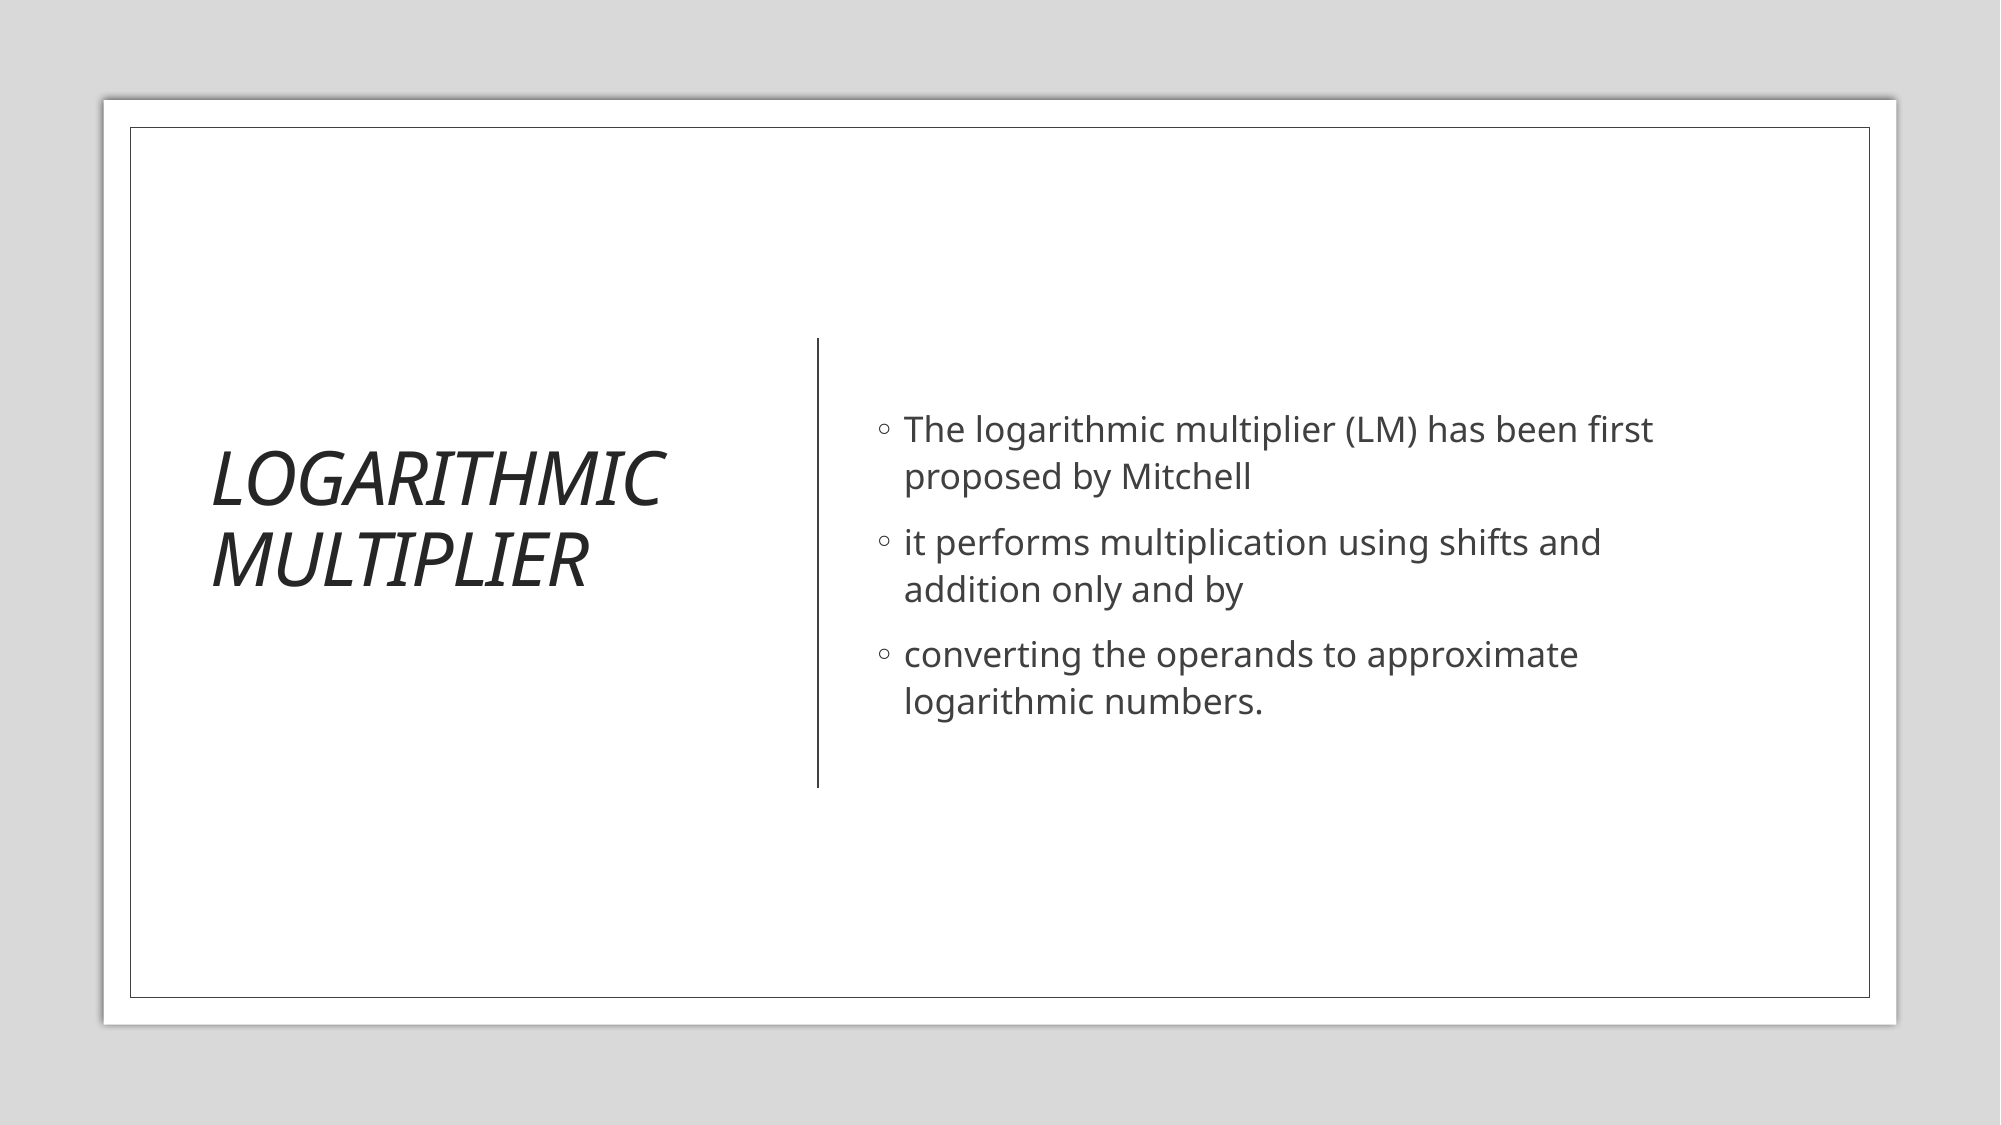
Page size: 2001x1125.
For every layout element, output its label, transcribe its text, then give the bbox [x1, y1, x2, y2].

text_box [0, 0, 2000, 1125]
text_box [103, 100, 1897, 1025]
title LOGARITHMIC MULTIPLIER [195, 233, 765, 892]
list The logarithmic multiplier (LM) has been first proposed by Mitchell it performs multiplication using shifts and addition only and by converting the operands to approximate logarithmic numbers. [859, 233, 1764, 892]
text_box [130, 127, 1870, 998]
